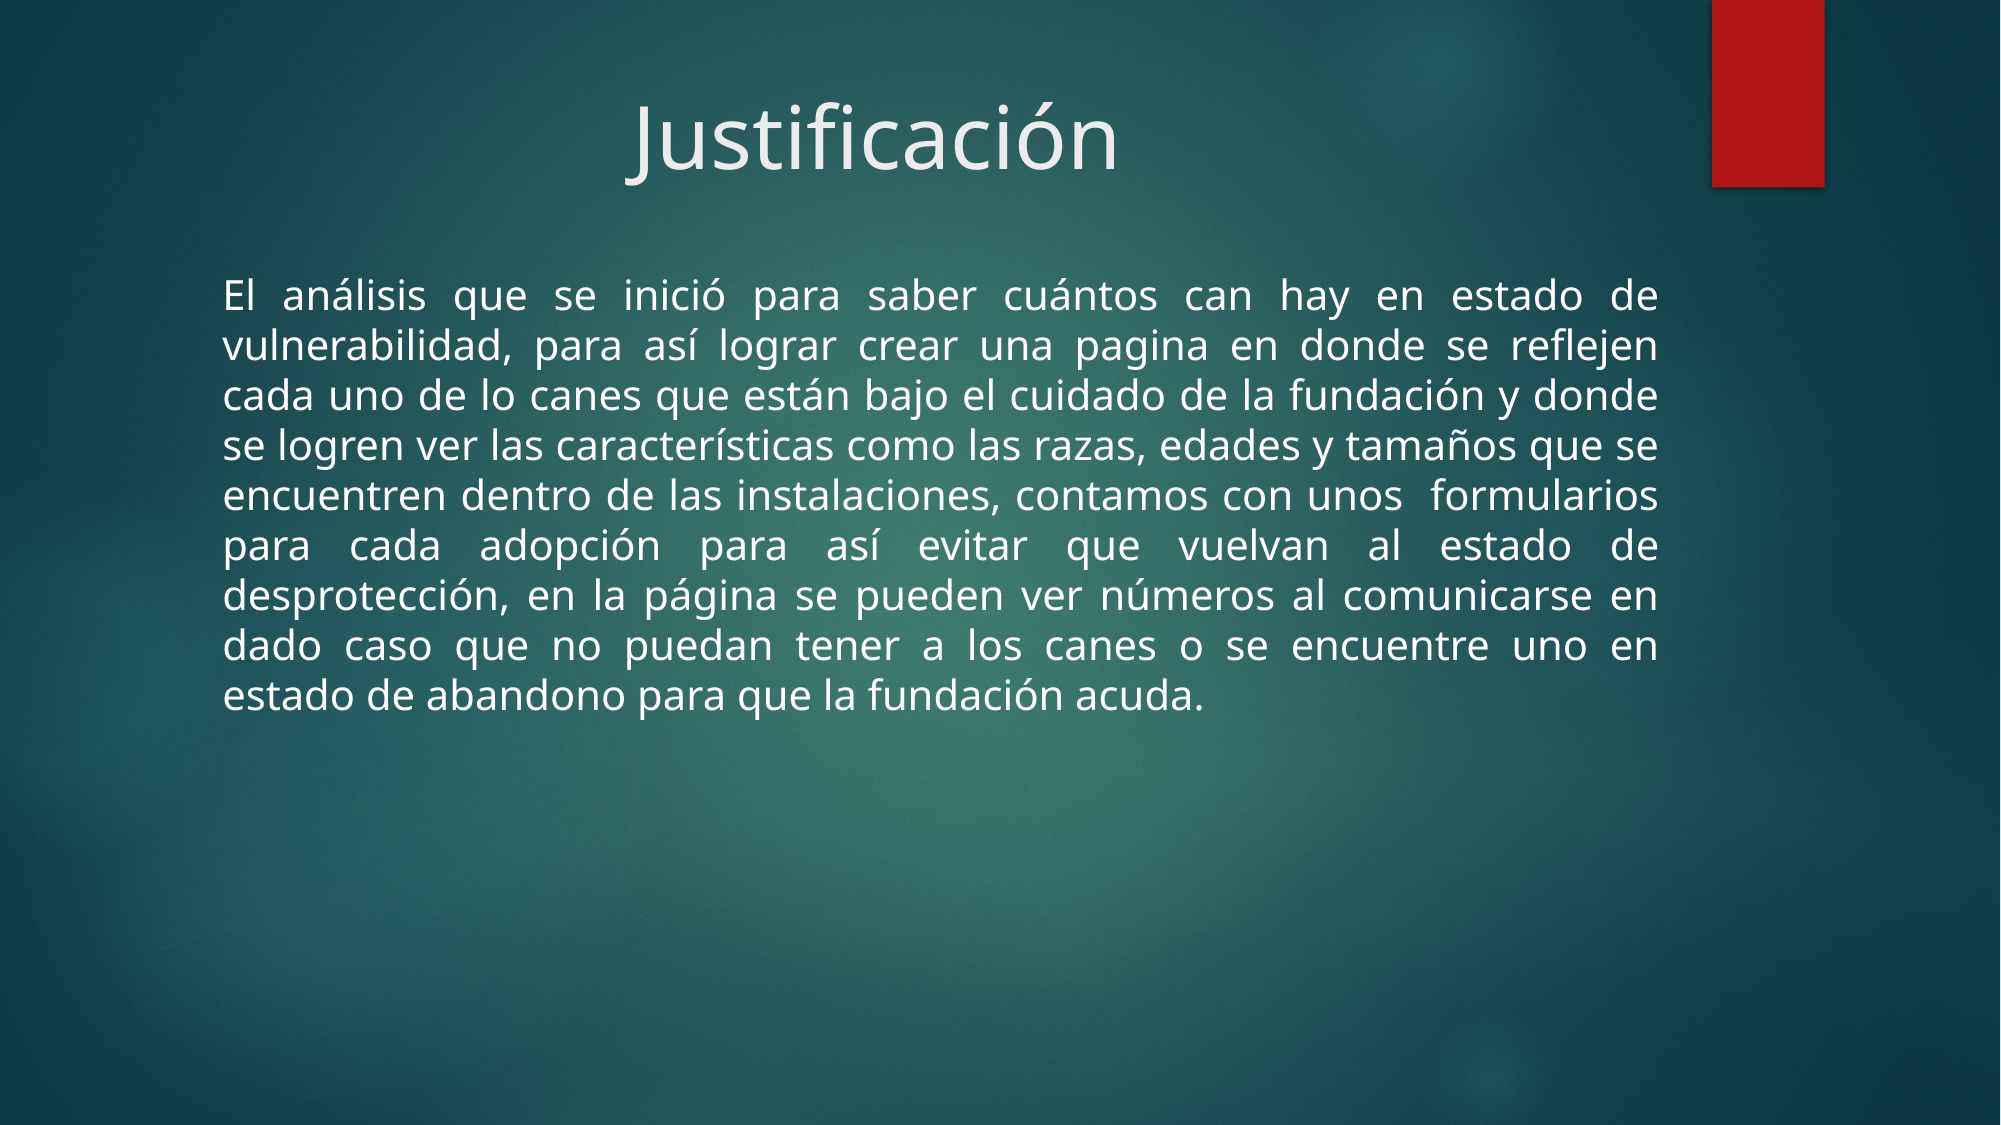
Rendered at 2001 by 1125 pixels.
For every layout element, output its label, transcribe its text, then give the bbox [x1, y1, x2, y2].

picture [0, 0, 2001, 1125]
title Justificación [106, 74, 1649, 304]
list El análisis que se inició para saber cuántos can hay en estado de vulnerabilidad, para así lograr crear una pagina en donde se reflejen cada uno de lo canes que están bajo el cuidado de la fundación y donde se logren ver las características como las razas, edades y tamaños que se encuentren dentro de las instalaciones, contamos con unos formularios para cada adopción para así evitar que vuelvan al estado de desprotección, en la página se pueden ver números al comunicarse en dado caso que no puedan tener a los canes o se encuentre uno en estado de abandono para que la fundación acuda. [207, 260, 1675, 950]
